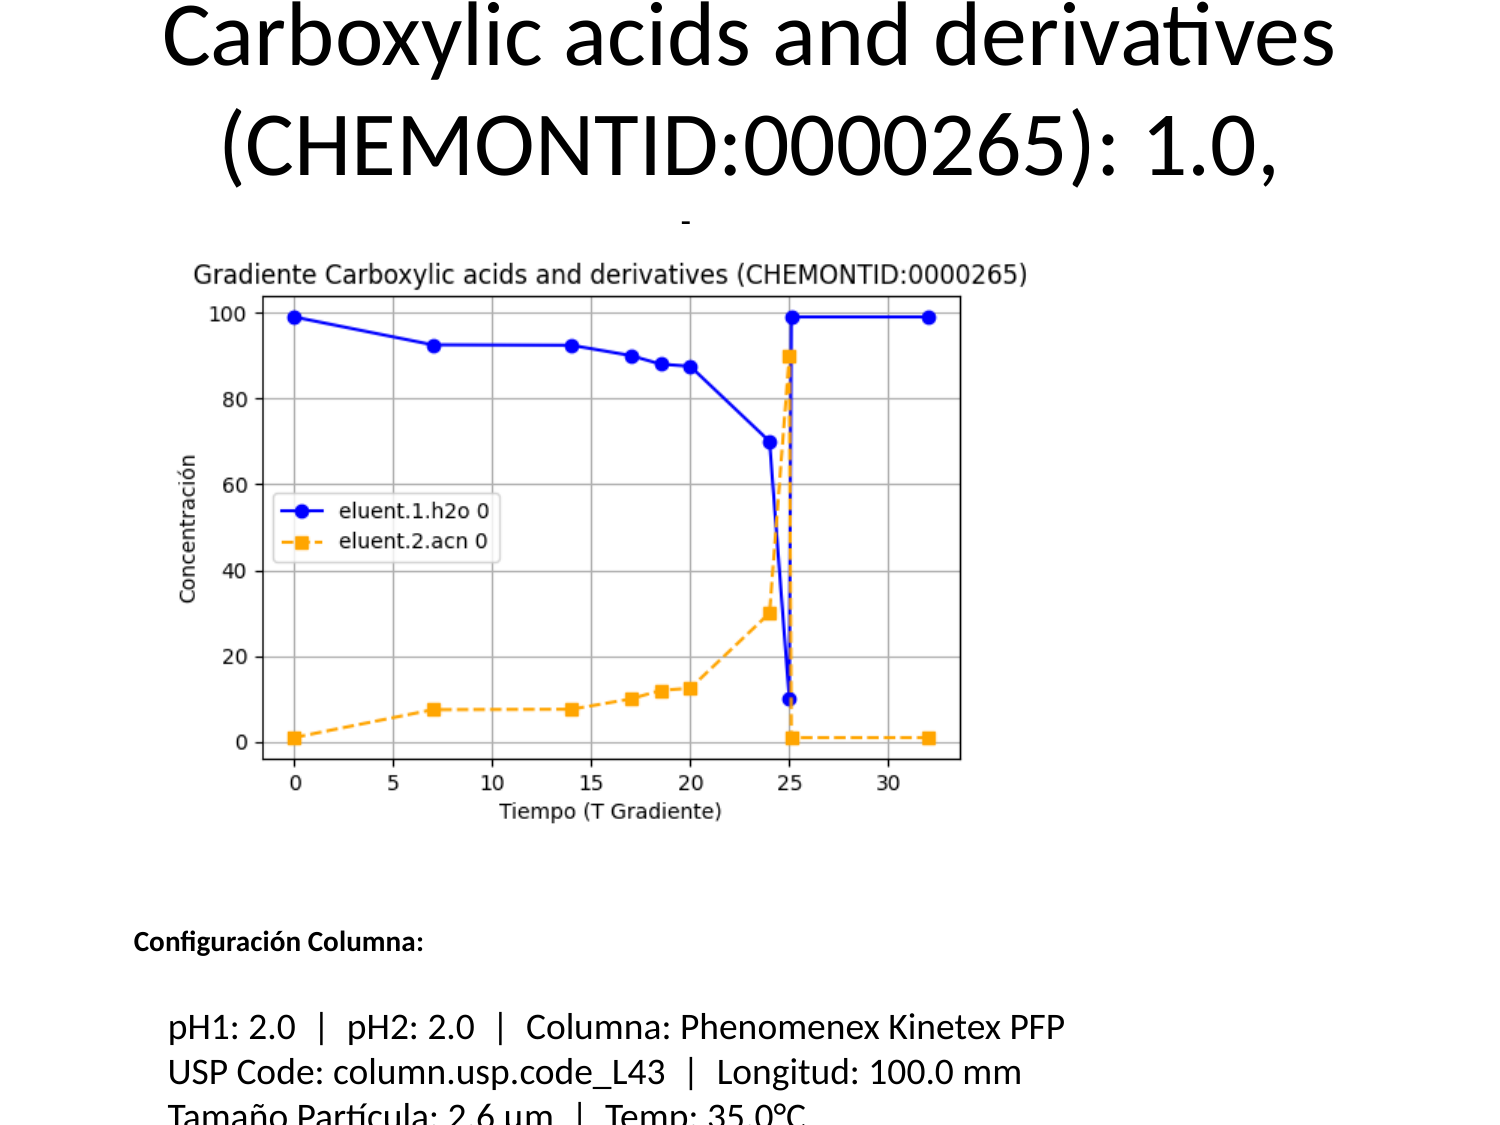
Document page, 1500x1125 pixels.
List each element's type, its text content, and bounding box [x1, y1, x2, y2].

text_box Configuración Columna: pH1: 2.0 | pH2: 2.0 | Columna: Phenomenex Kinetex PFP USP Code: column.usp.code_L43 | Longitud: 100.0 mm Tamaño Partícula: 2.6 µm | Temp: 35.0°C Flujo: 1.5 mL/min | T0: 0.705333333 min [119, 869, 1081, 1125]
picture [149, 224, 1051, 826]
title Carboxylic acids and derivatives (CHEMONTID:0000265): 1.0, n_datos: 9 [75, 45, 1425, 233]
